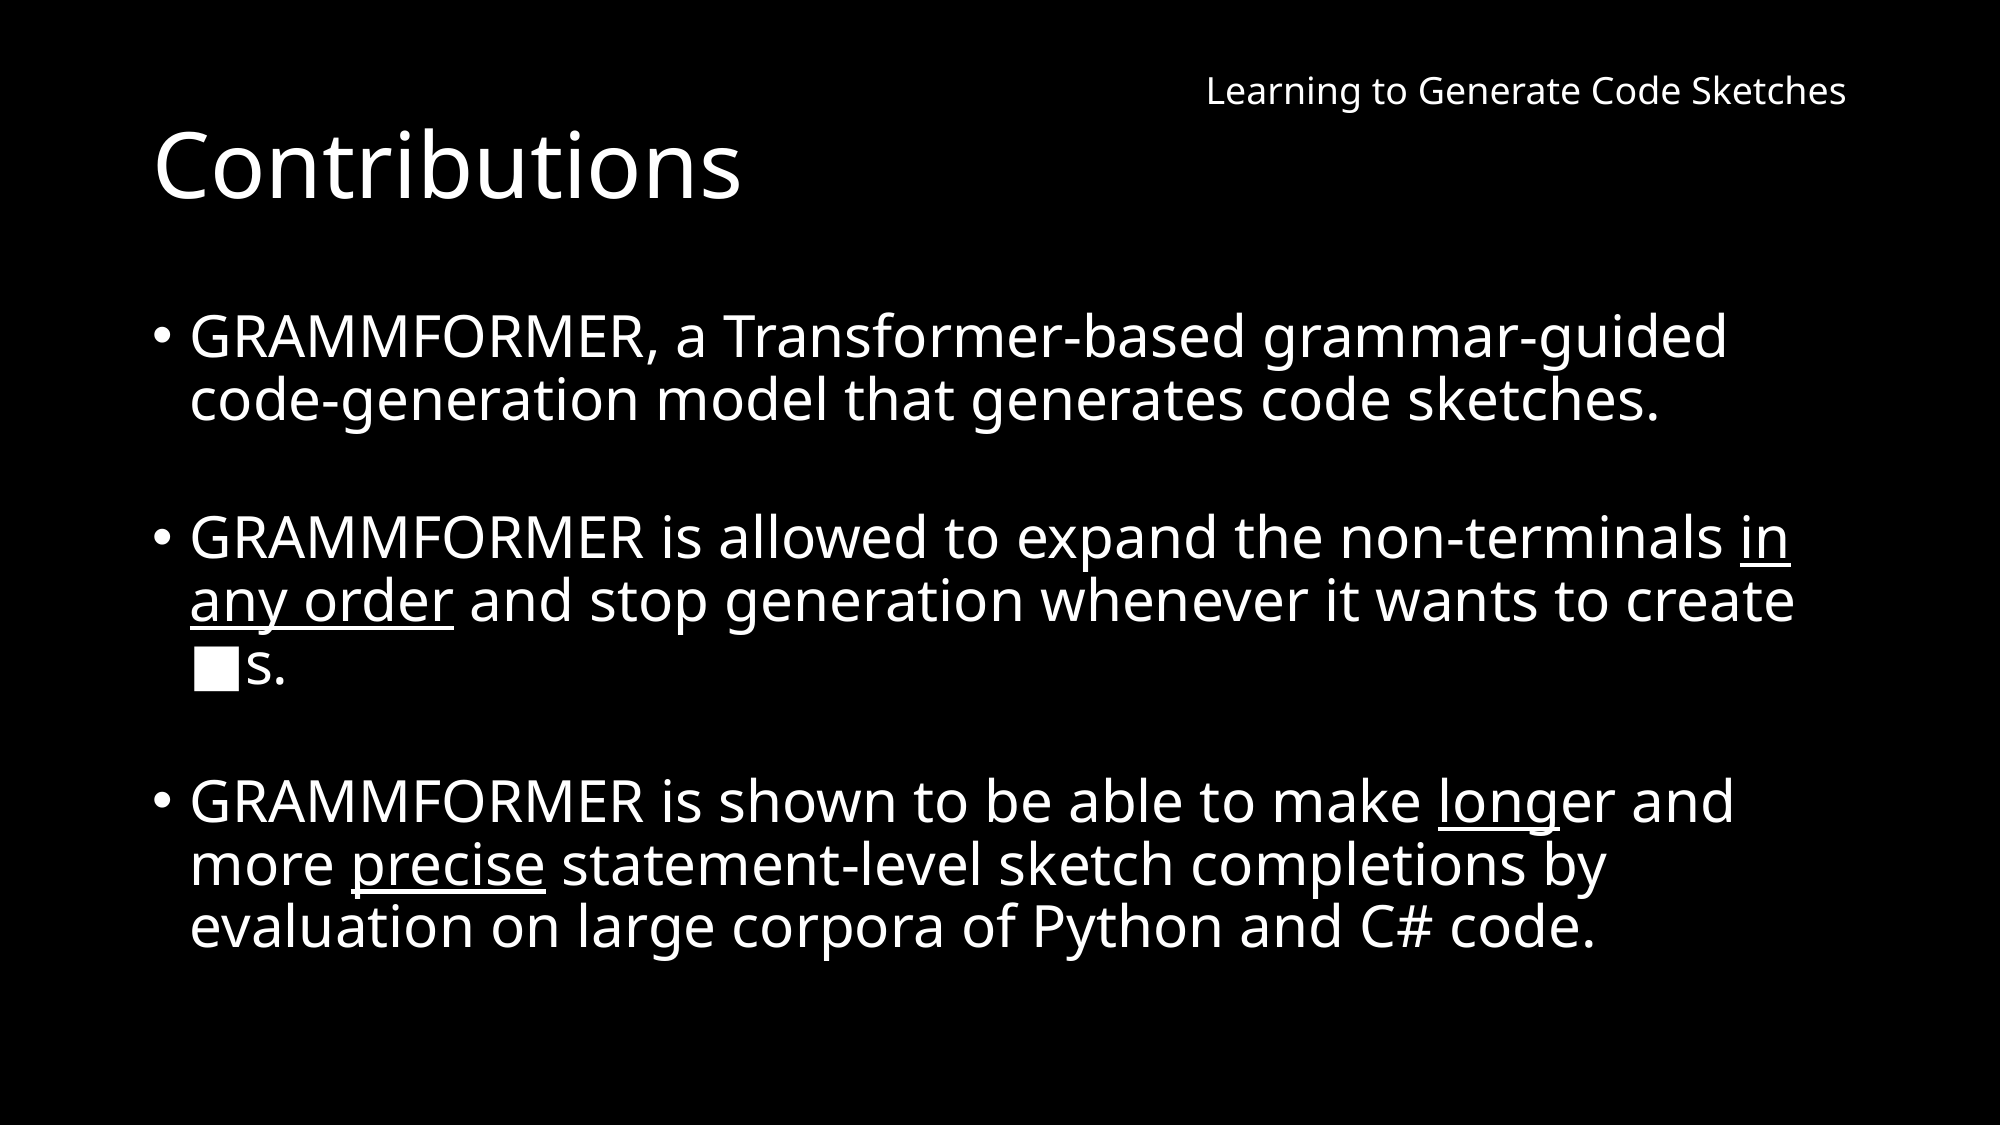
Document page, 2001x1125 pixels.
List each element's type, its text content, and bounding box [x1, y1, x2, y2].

list Grammformer, a Transformer-based grammar-guided code-generation model that generates code sketches. Grammformer is allowed to expand the non-terminals in any order and stop generation whenever it wants to create ■s. Grammformer is shown to be able to make longer and more precise statement-level sketch completions by evaluation on large corpora of Python and C# code. [137, 299, 1863, 1014]
title Contributions [137, 59, 1863, 278]
